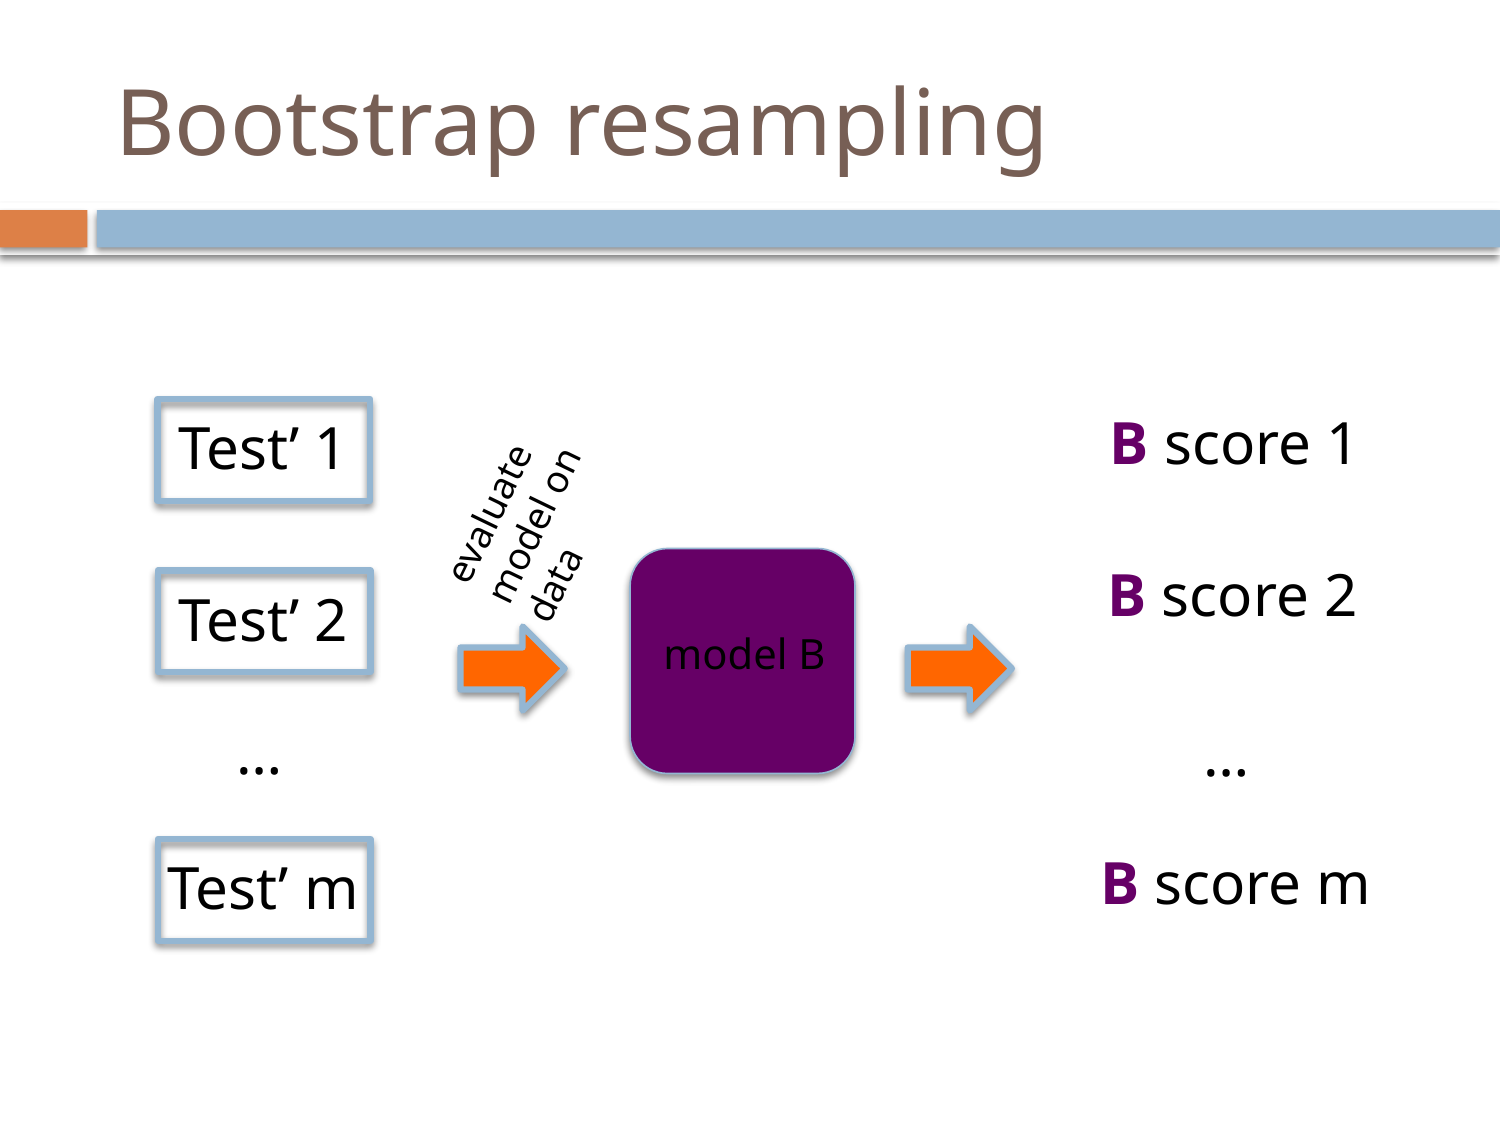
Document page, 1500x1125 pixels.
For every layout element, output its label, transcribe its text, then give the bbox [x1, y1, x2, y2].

text_box … [1188, 710, 1265, 796]
text_box [906, 625, 1013, 712]
text_box B score 1 [1094, 399, 1375, 484]
text_box [459, 629, 566, 712]
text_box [157, 838, 371, 942]
title Bootstrap resampling [100, 37, 1438, 200]
text_box evaluate model on data [422, 347, 670, 646]
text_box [629, 548, 856, 774]
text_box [157, 398, 371, 502]
text_box … [221, 709, 297, 794]
text_box B score 2 [1092, 550, 1373, 636]
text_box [157, 570, 371, 673]
text_box B score m [1085, 839, 1387, 924]
